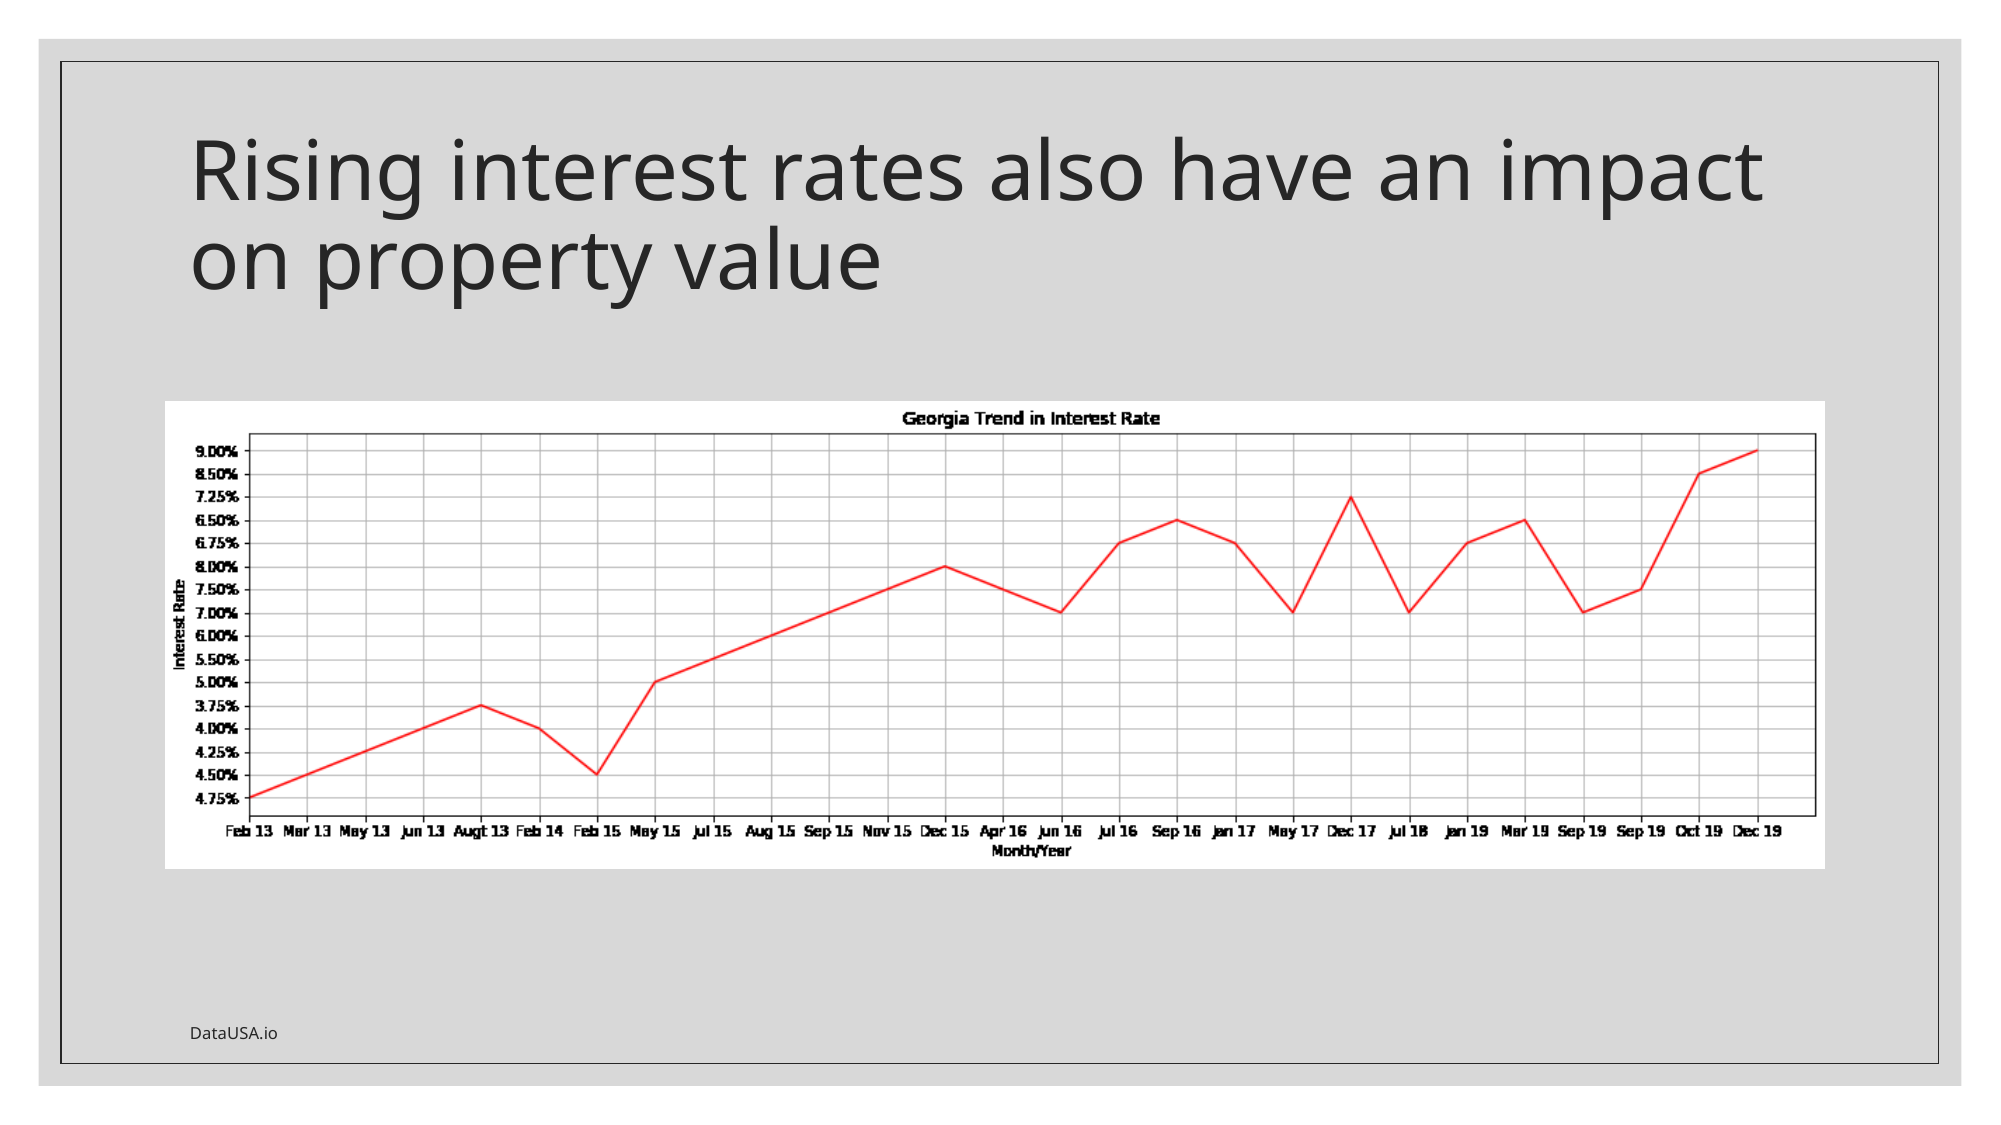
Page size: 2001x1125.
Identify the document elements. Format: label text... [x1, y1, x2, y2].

title Rising interest rates also have an impact on property value [174, 105, 1825, 331]
picture [165, 401, 1826, 869]
footer DataUSA.io [174, 990, 1130, 1050]
